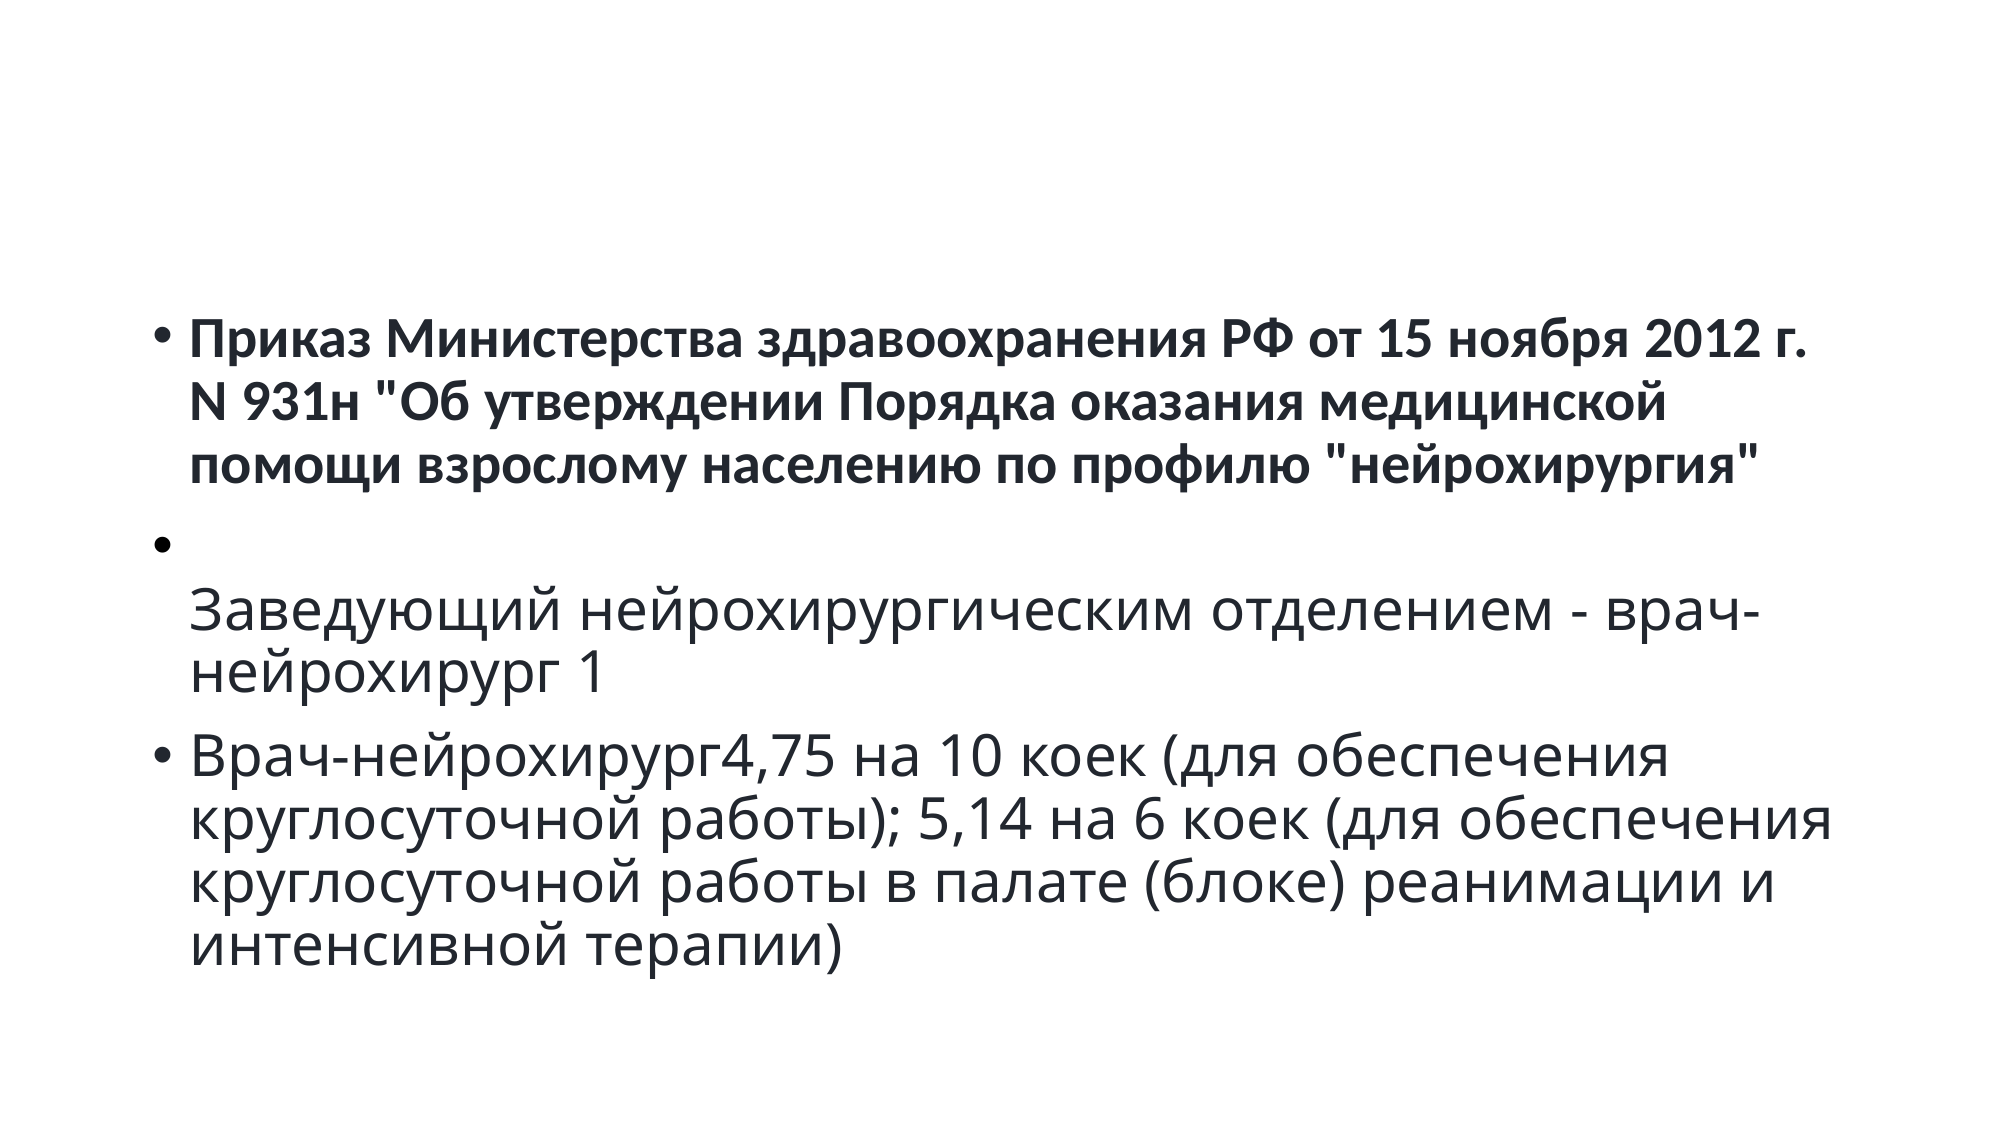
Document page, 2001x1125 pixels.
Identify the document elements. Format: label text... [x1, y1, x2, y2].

list Приказ Министерства здравоохранения РФ от 15 ноября 2012 г. N 931н "Об утверждении Порядка оказания медицинской помощи взрослому населению по профилю "нейрохирургия" Заведующий нейрохирургическим отделением - врач-нейрохирург 1 Врач-нейрохирург4,75 на 10 коек (для обеспечения круглосуточной работы); 5,14 на 6 коек (для обеспечения круглосуточной работы в палате (блоке) реанимации и интенсивной терапии) [137, 299, 1863, 1014]
